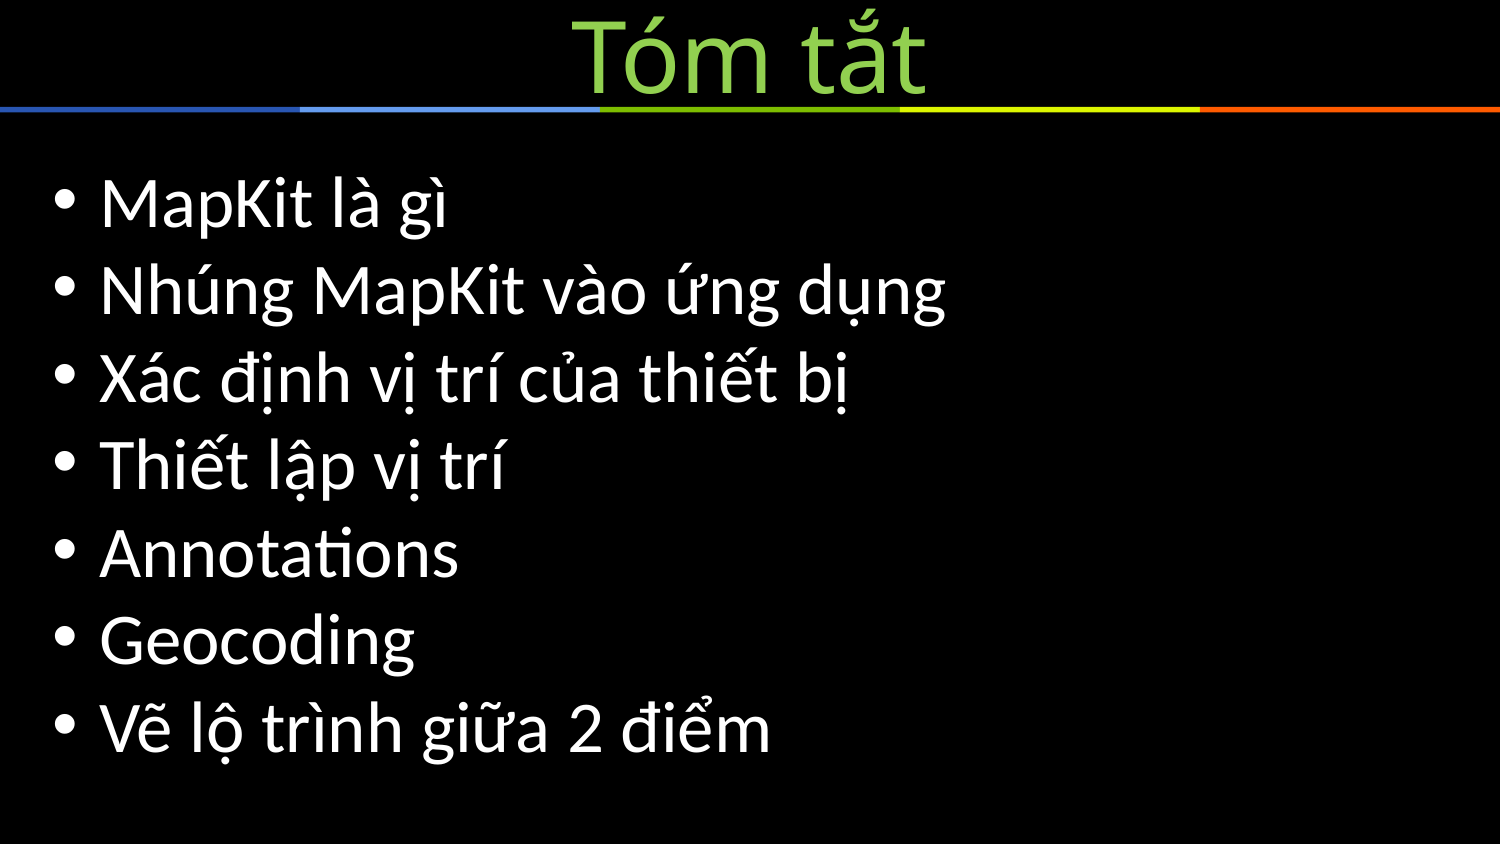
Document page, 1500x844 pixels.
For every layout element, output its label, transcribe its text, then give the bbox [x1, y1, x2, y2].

title Tóm tắt [37, 9, 1463, 97]
text_box MapKit là gì Nhúng MapKit vào ứng dụng Xác định vị trí của thiết bị Thiết lập vị trí Annotations Geocoding Vẽ lộ trình giữa 2 điểm [37, 146, 1463, 775]
